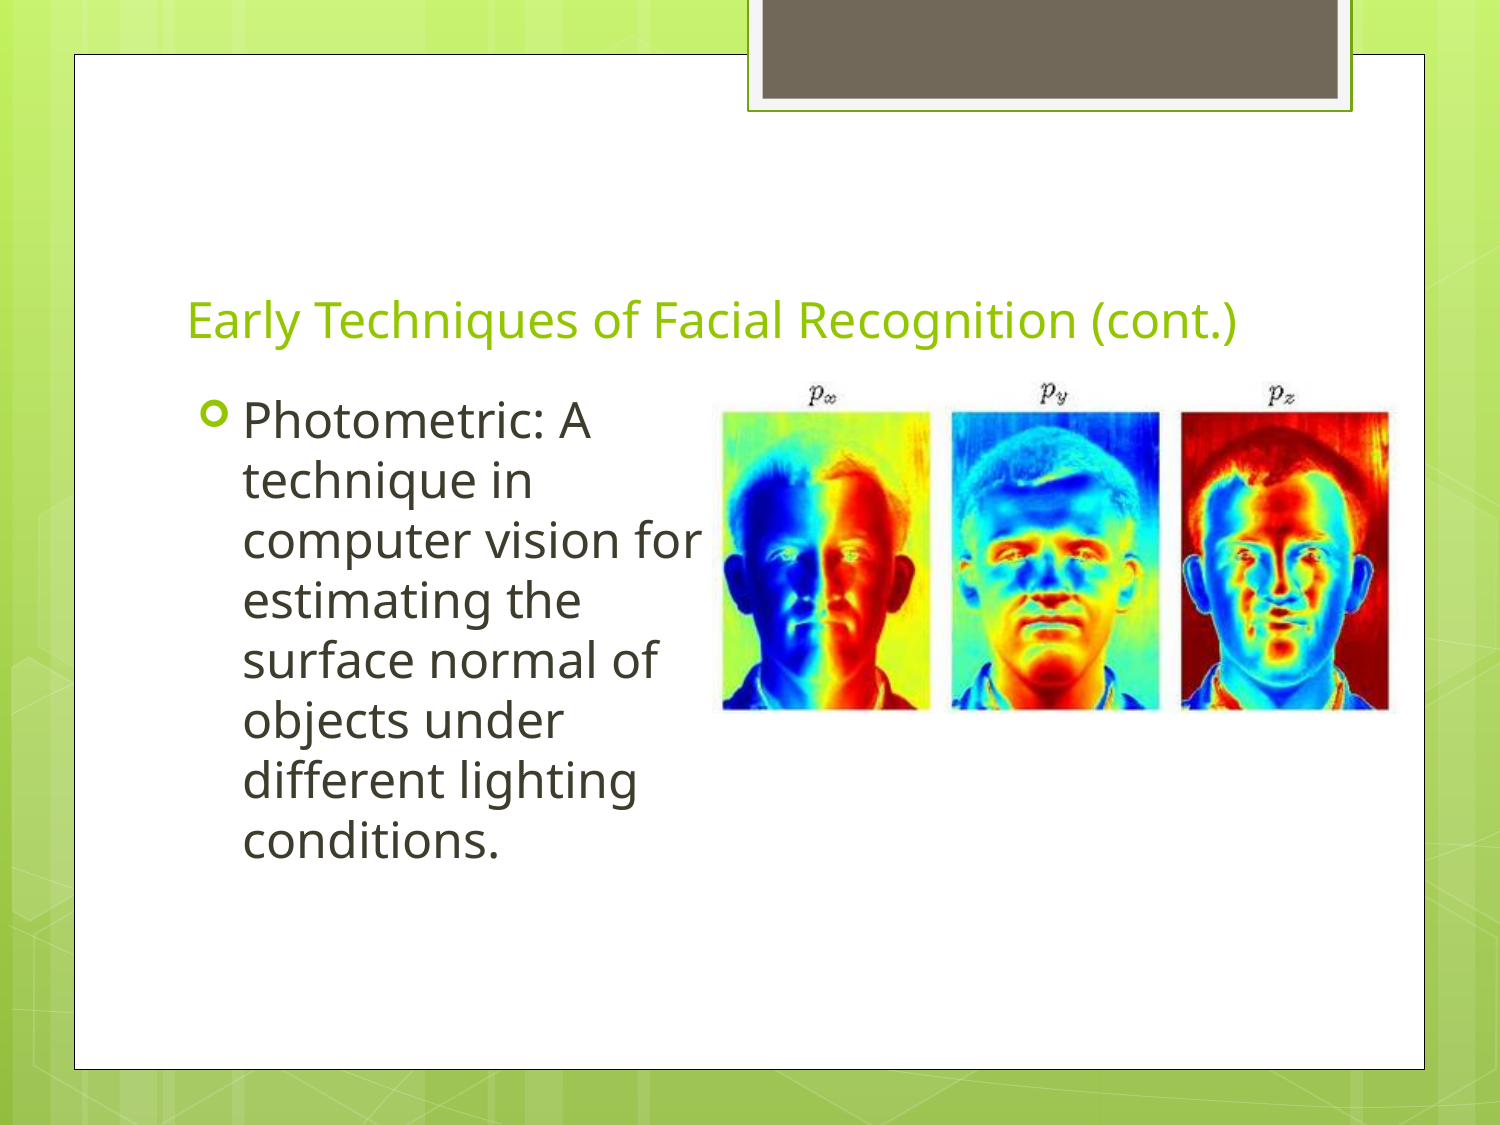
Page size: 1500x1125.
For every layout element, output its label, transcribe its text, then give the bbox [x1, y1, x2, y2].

title Early Techniques of Facial Recognition (cont.) [171, 168, 1324, 357]
list Photometric: A technique in computer vision for estimating the surface normal of objects under different lighting conditions. [171, 381, 725, 957]
text_box [374, 463, 706, 525]
picture [712, 380, 1401, 715]
